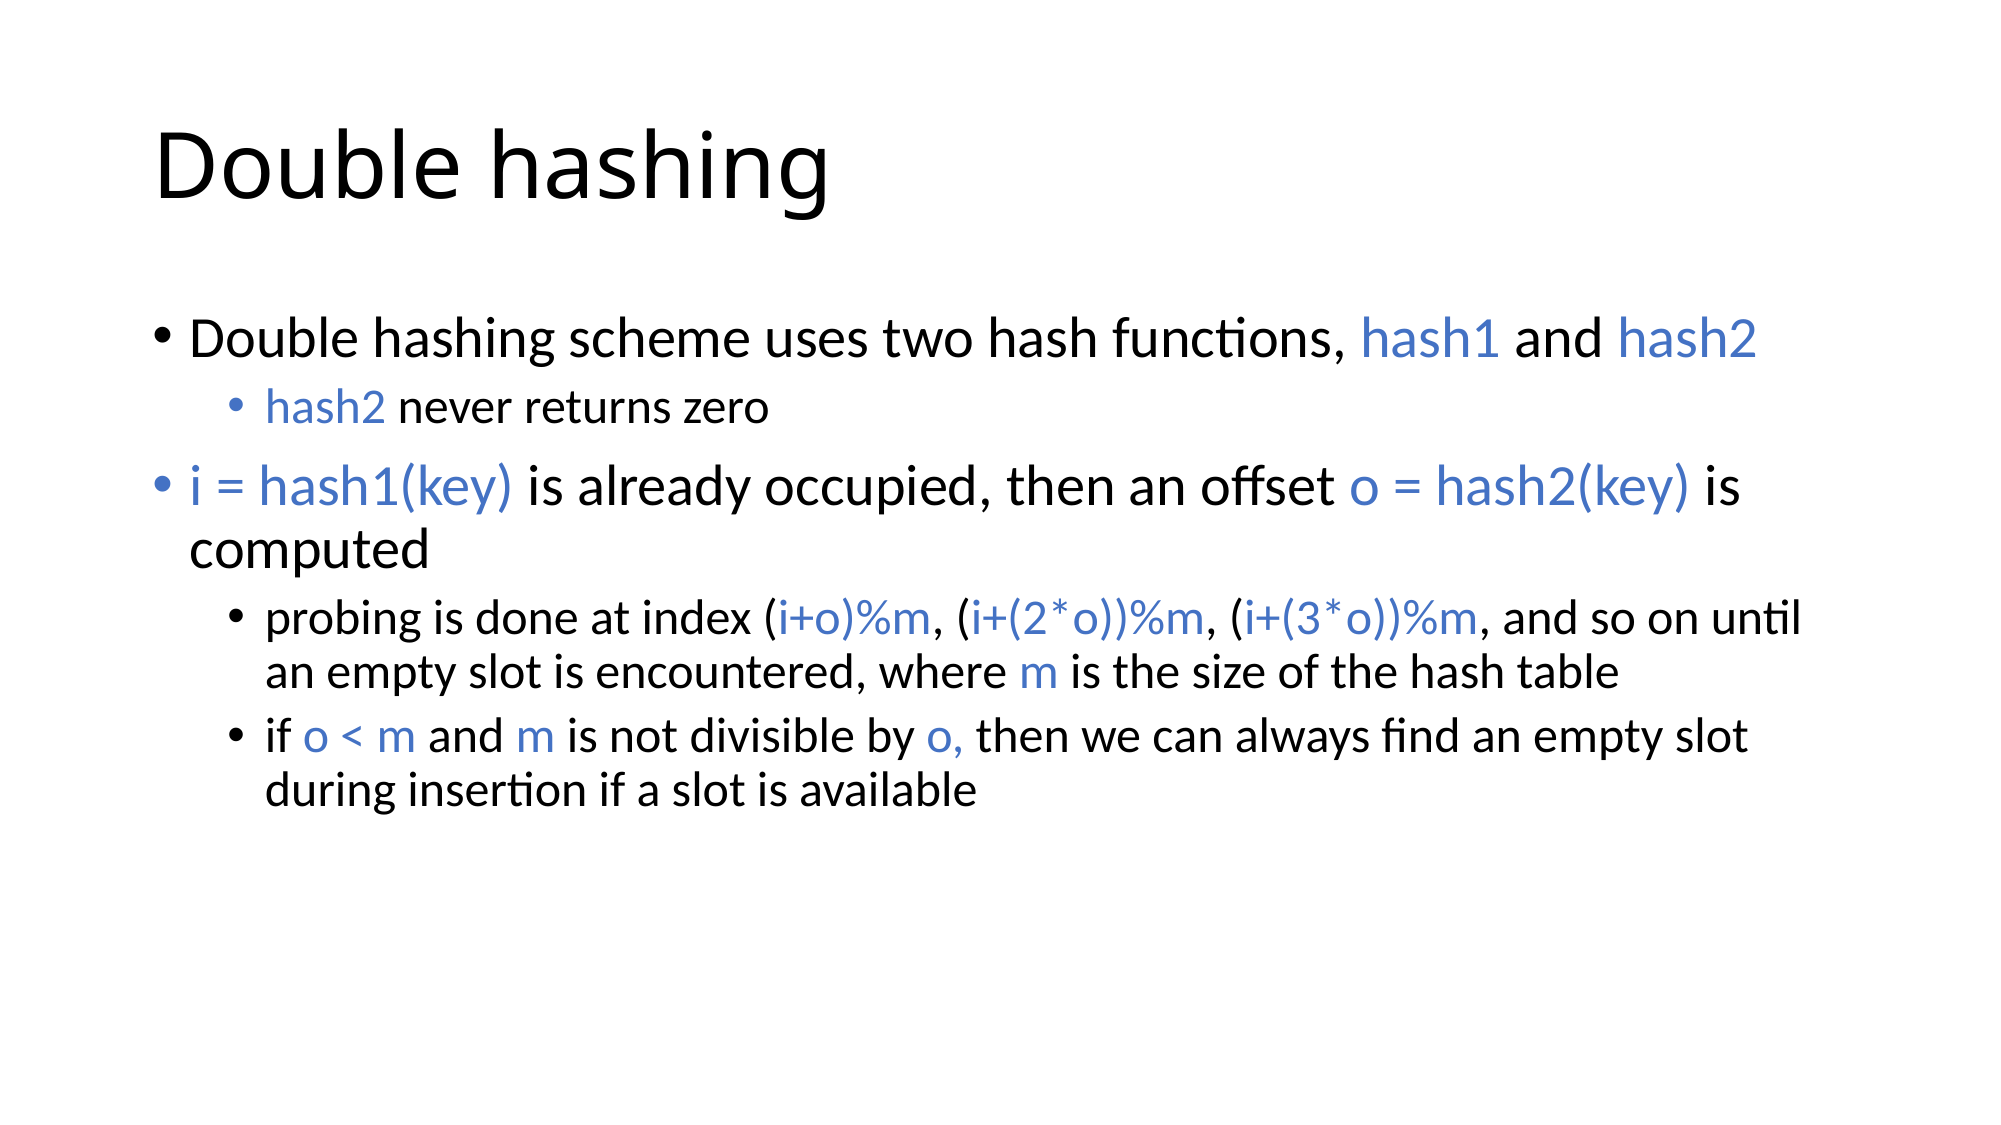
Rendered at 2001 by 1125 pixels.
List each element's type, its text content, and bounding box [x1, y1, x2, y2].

list Double hashing scheme uses two hash functions, hash1 and hash2 hash2 never returns zero i = hash1(key) is already occupied, then an offset o = hash2(key) is computed probing is done at index (i+o)%m, (i+(2*o))%m, (i+(3*o))%m, and so on until an empty slot is encountered, where m is the size of the hash table if o < m and m is not divisible by o, then we can always find an empty slot during insertion if a slot is available [137, 299, 1863, 1014]
title Double hashing [137, 59, 1863, 278]
